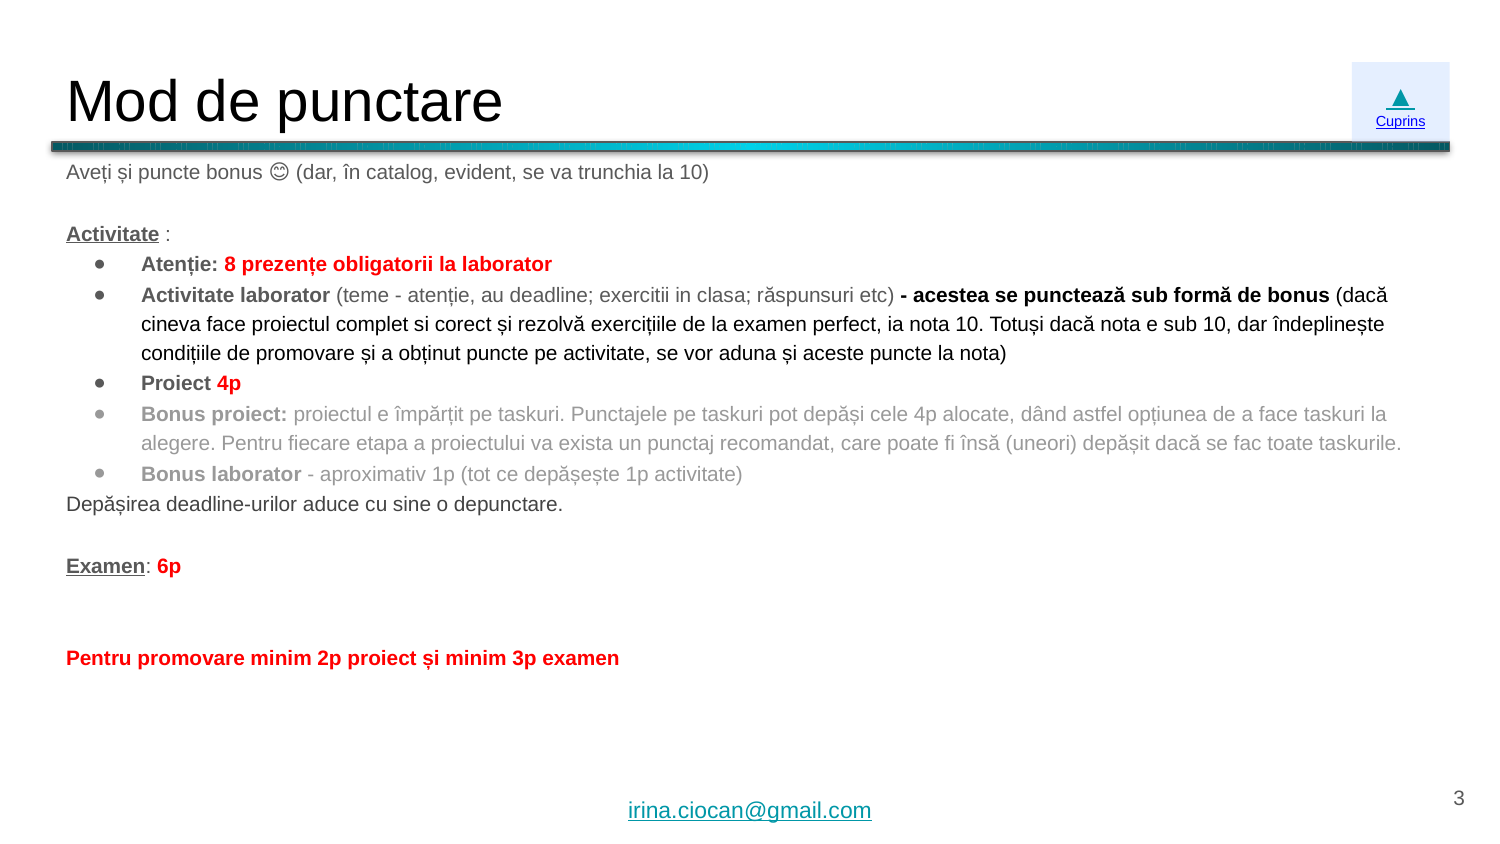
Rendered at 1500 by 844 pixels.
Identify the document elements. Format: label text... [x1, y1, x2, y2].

slide_number ‹#› [1389, 764, 1480, 830]
title Mod de punctare [51, 48, 1449, 139]
text_box irina.ciocan@gmail.com [613, 795, 889, 837]
text_box [51, 141, 1450, 151]
list Aveți și puncte bonus 😊 (dar, în catalog, evident, se va trunchia la 10) Activitate : Atenție: 8 prezențe obligatorii la laborator Activitate laborator (teme - atenție, au deadline; exercitii in clasa; răspunsuri etc) - acestea se punctează sub formă de bonus (dacă cineva face proiectul complet si corect și rezolvă exercițiile de la examen perfect, ia nota 10. Totuși dacă nota e sub 10, dar îndeplinește condițiile de promovare și a obținut puncte pe activitate, se vor aduna și aceste puncte la nota) Proiect 4p Bonus proiect: proiectul e împărțit pe taskuri. Punctajele pe taskuri pot depăși cele 4p alocate, dând astfel opțiunea de a face taskuri la alegere. Pentru fiecare etapa a proiectului va exista un punctaj recomandat, care poate fi însă (uneori) depășit dacă se fac toate taskurile. Bonus laborator - aproximativ 1p (tot ce depășește 1p activitate) Depășirea deadline-urilor aduce cu sine o depunctare. Examen: 6p Pentru promovare minim 2p proiect și minim 3p examen [51, 159, 1449, 735]
text_box ▲ Cuprins [1351, 62, 1450, 142]
